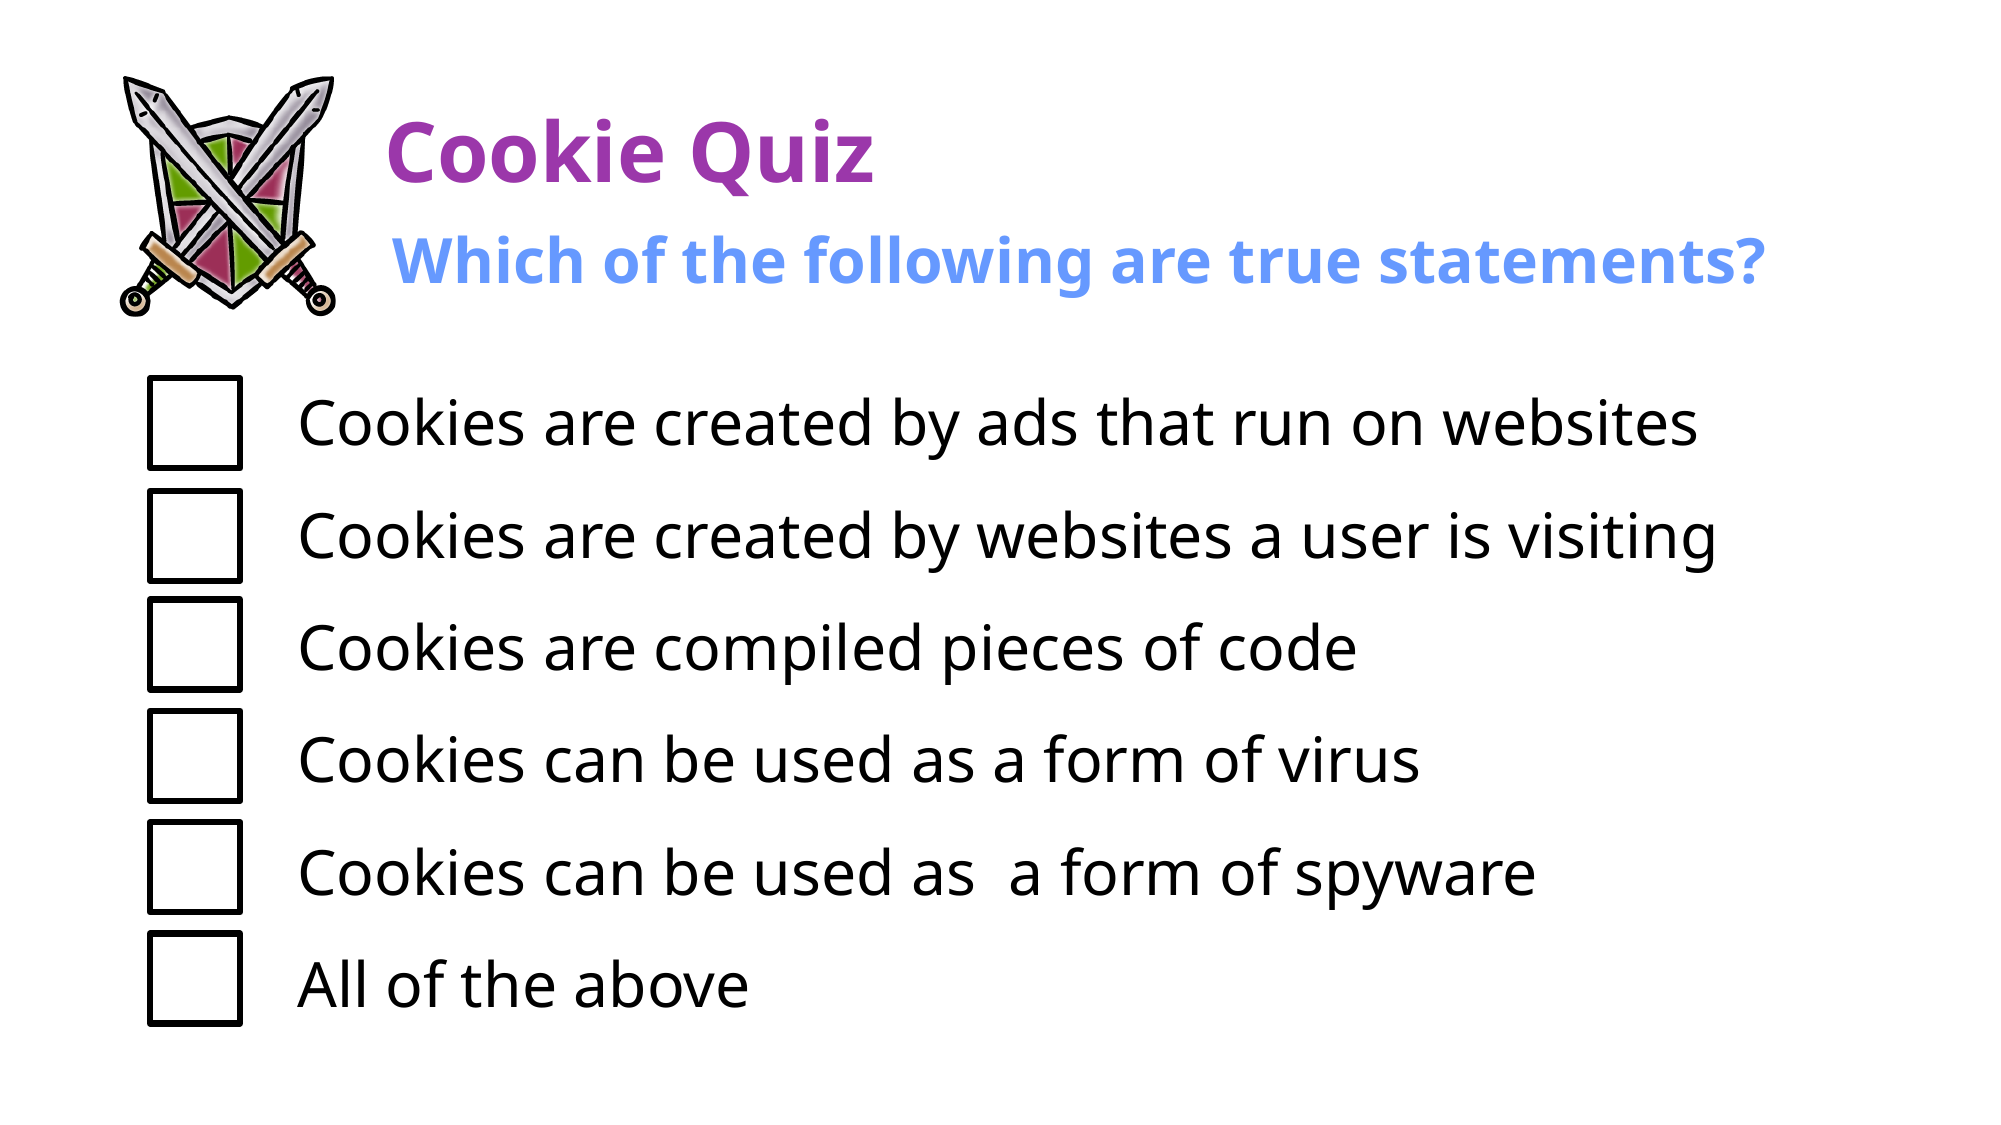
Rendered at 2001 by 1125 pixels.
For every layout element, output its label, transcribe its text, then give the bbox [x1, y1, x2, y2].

text_box [150, 933, 241, 1024]
text_box [150, 490, 241, 581]
text_box [150, 378, 241, 469]
title Cookie Quiz [365, 77, 1754, 221]
text_box [150, 710, 241, 801]
text_box [150, 822, 241, 913]
picture [118, 76, 337, 317]
list Cookies are created by ads that run on websites Cookies are created by websites a user is visiting Cookies are compiled pieces of code Cookies can be used as a form of virus Cookies can be used as a form of spyware All of the above [277, 326, 1891, 902]
text_box [150, 599, 241, 690]
text_box Which of the following are true statements? [378, 195, 1812, 322]
